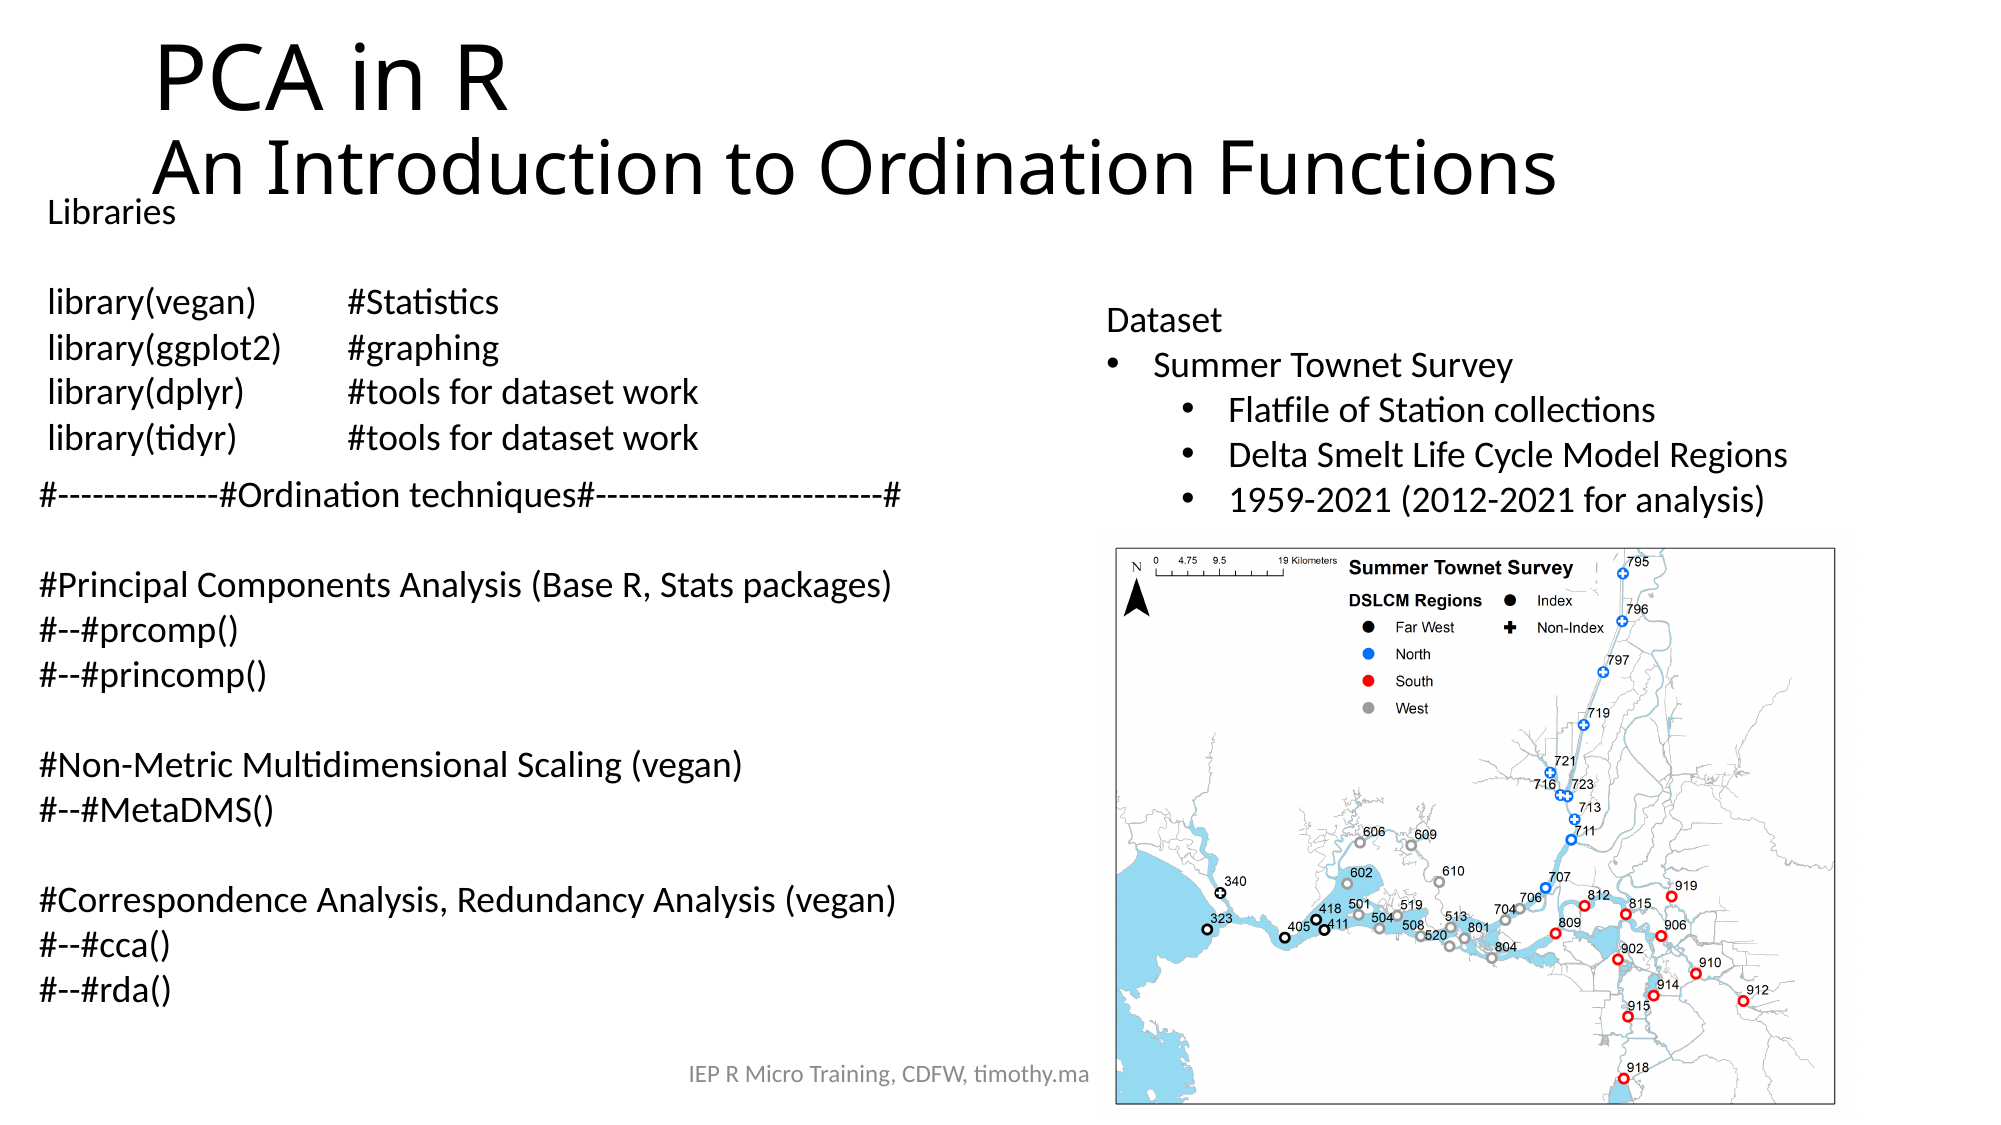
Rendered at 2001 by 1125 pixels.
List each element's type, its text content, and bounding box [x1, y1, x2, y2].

title PCA in R An Introduction to Ordination Functions [137, 12, 1863, 230]
text_box #--------------#Ordination techniques#-------------------------# #Principal Components Analysis (Base R, Stats packages) #--#prcomp() #--#princomp() #Non-Metric Multidimensional Scaling (vegan) #--#MetaDMS() #Correspondence Analysis, Redundancy Analysis (vegan) #--#cca() #--#rda() [24, 462, 960, 1018]
text_box Libraries library(vegan) #Statistics library(ggplot2) #graphing library(dplyr) #tools for dataset work library(tidyr) #tools for dataset work [32, 180, 952, 462]
text_box Dataset Summer Townet Survey Flatfile of Station collections Delta Smelt Life Cycle Model Regions 1959-2021 (2012-2021 for analysis) [1091, 287, 1986, 528]
footer IEP R Micro Training, CDFW, timothy.malinich@wildlife.ca.gov [662, 1042, 1091, 1103]
picture [1091, 527, 1862, 1123]
